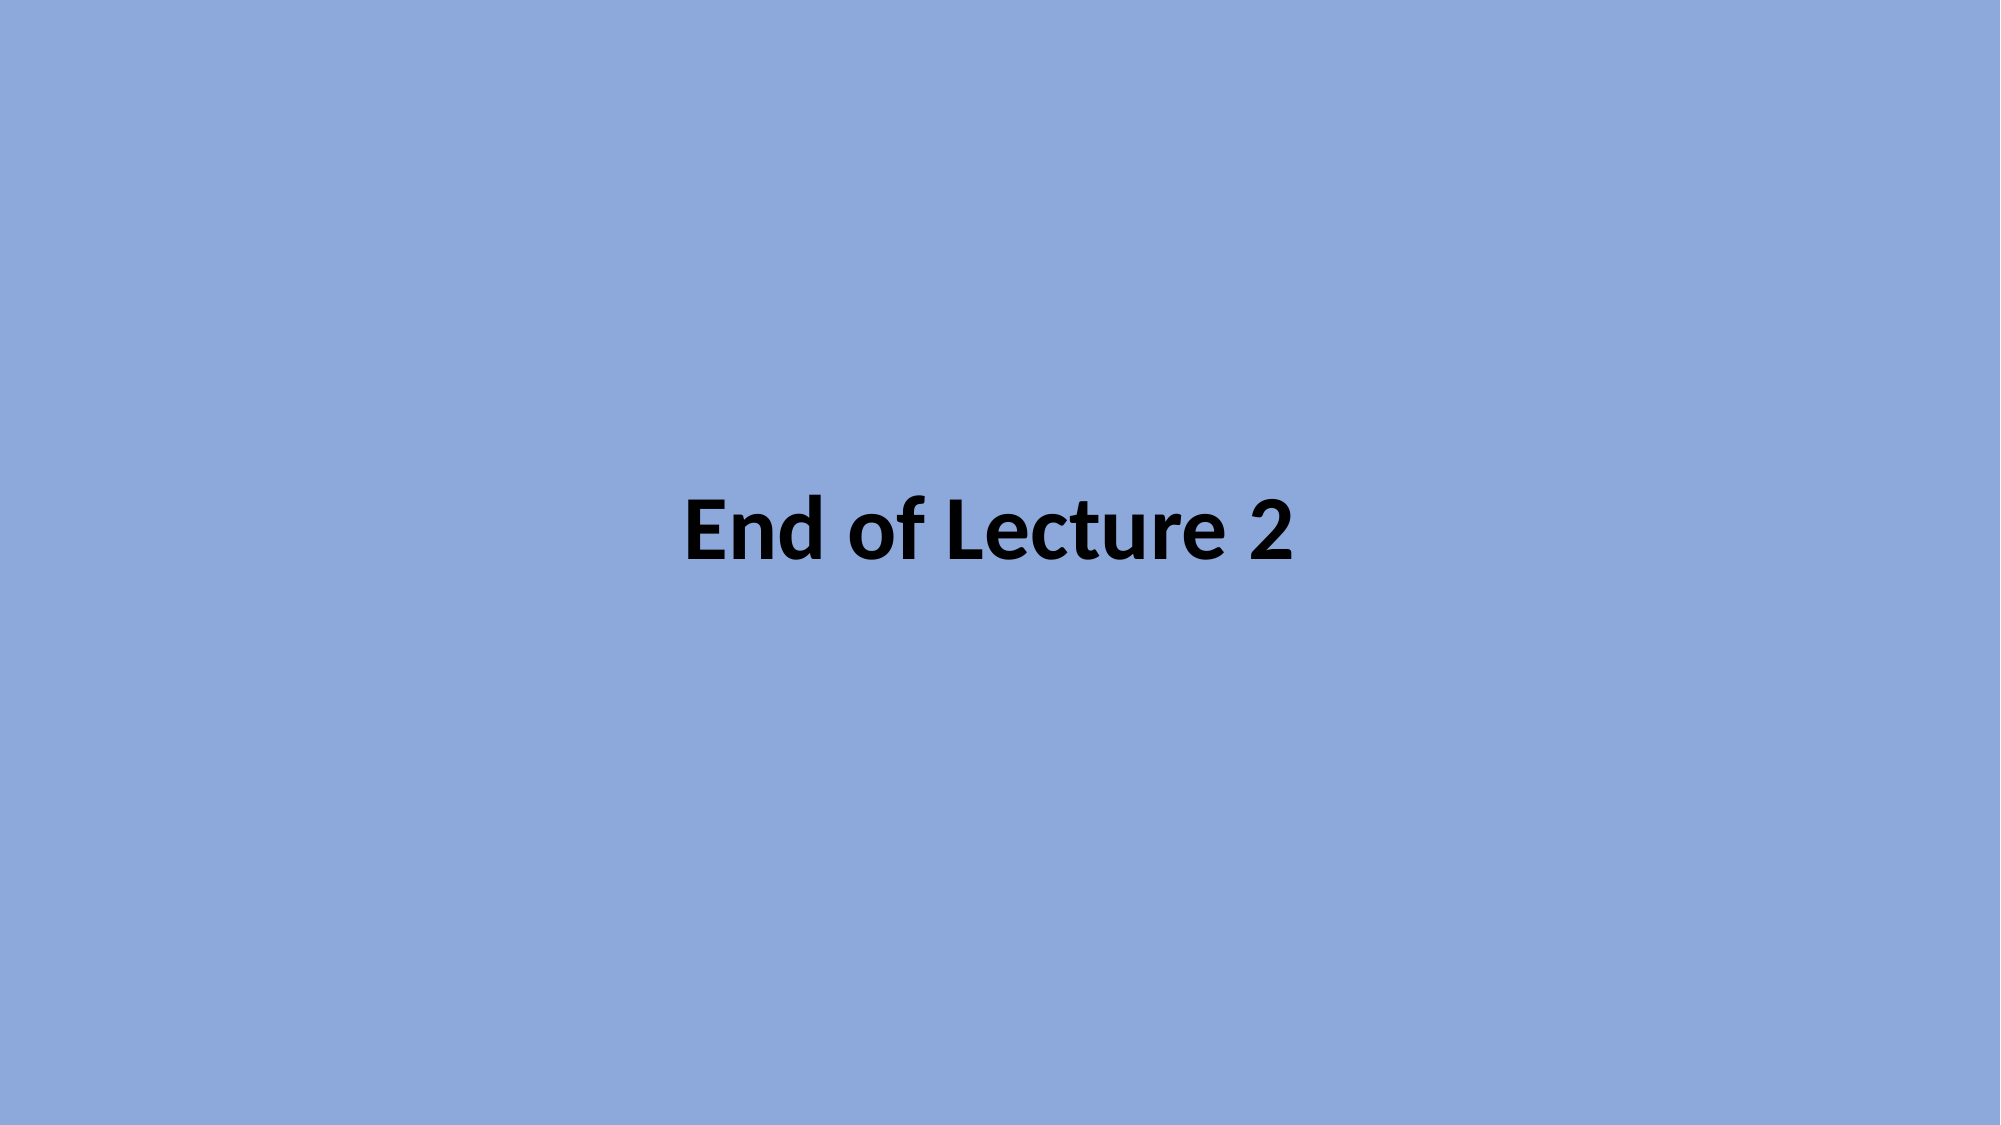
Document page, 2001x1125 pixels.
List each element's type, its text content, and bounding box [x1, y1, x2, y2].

title End of Lecture 2 [137, 420, 1863, 639]
